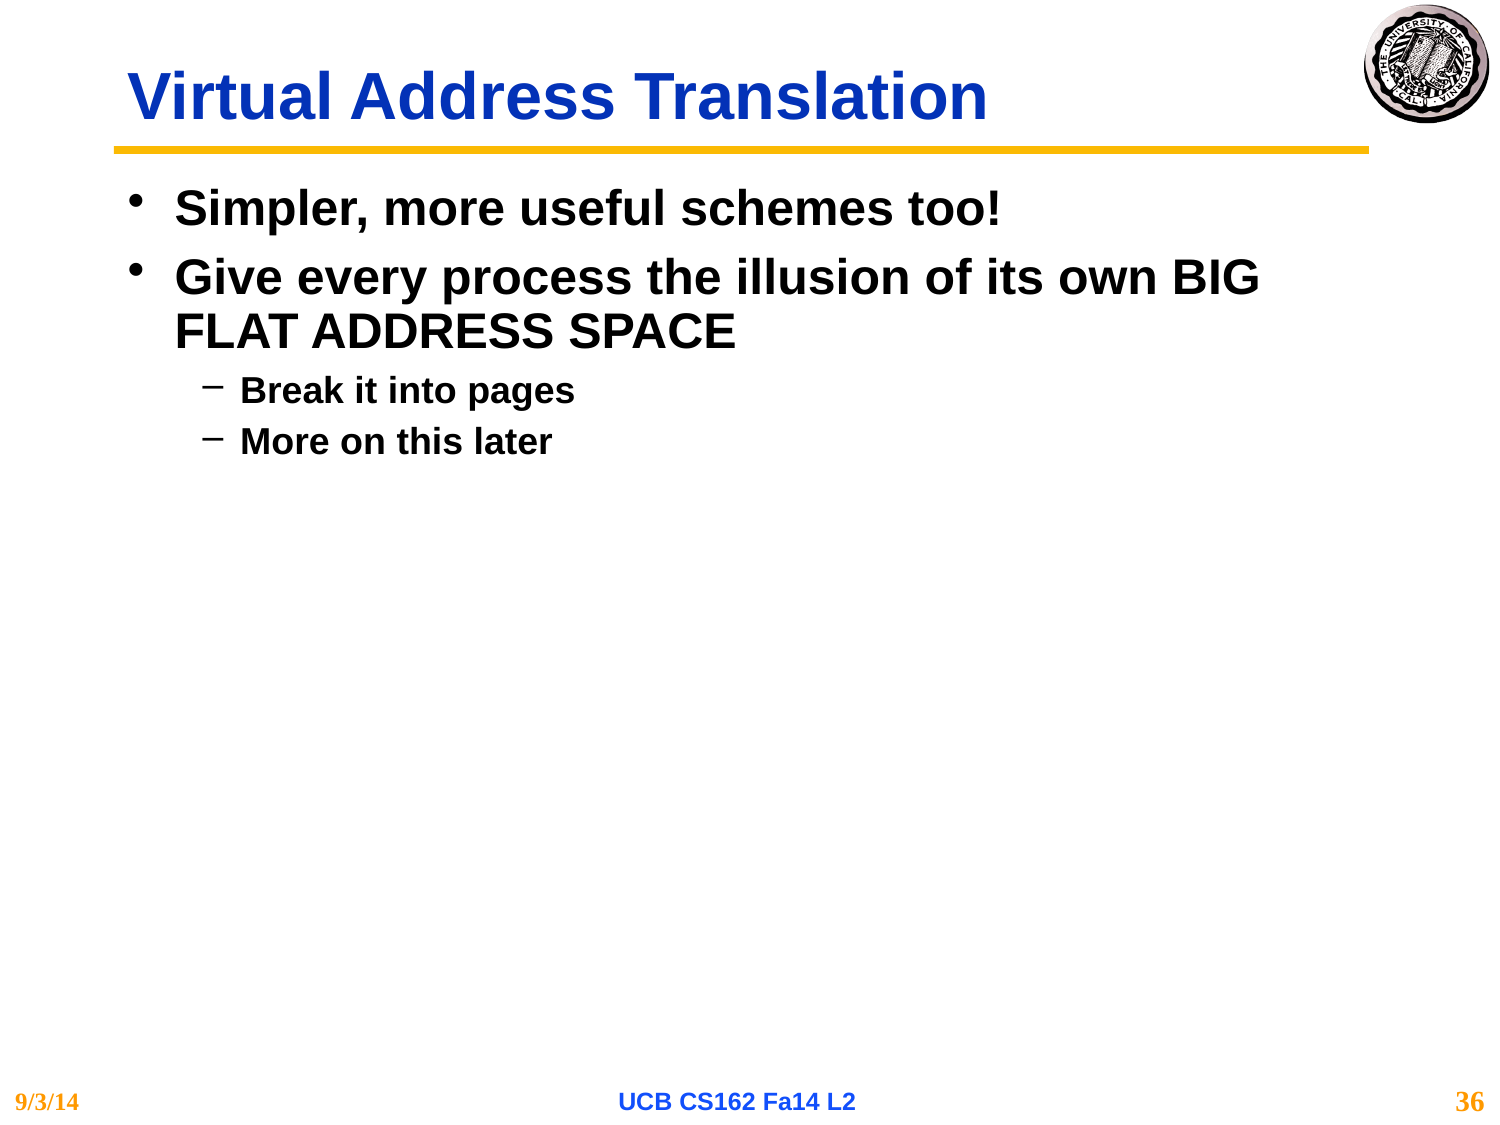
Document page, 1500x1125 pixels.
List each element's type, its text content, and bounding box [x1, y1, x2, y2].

slide_number 36 [1412, 1074, 1500, 1125]
picture [1350, 0, 1500, 127]
title Virtual Address Translation [112, 37, 1375, 159]
list Simpler, more useful schemes too! Give every process the illusion of its own BIG FLAT ADDRESS SPACE Break it into pages More on this later [112, 174, 1363, 1038]
footer UCB CS162 Fa14 L2 [499, 1074, 976, 1125]
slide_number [0, 1074, 251, 1125]
